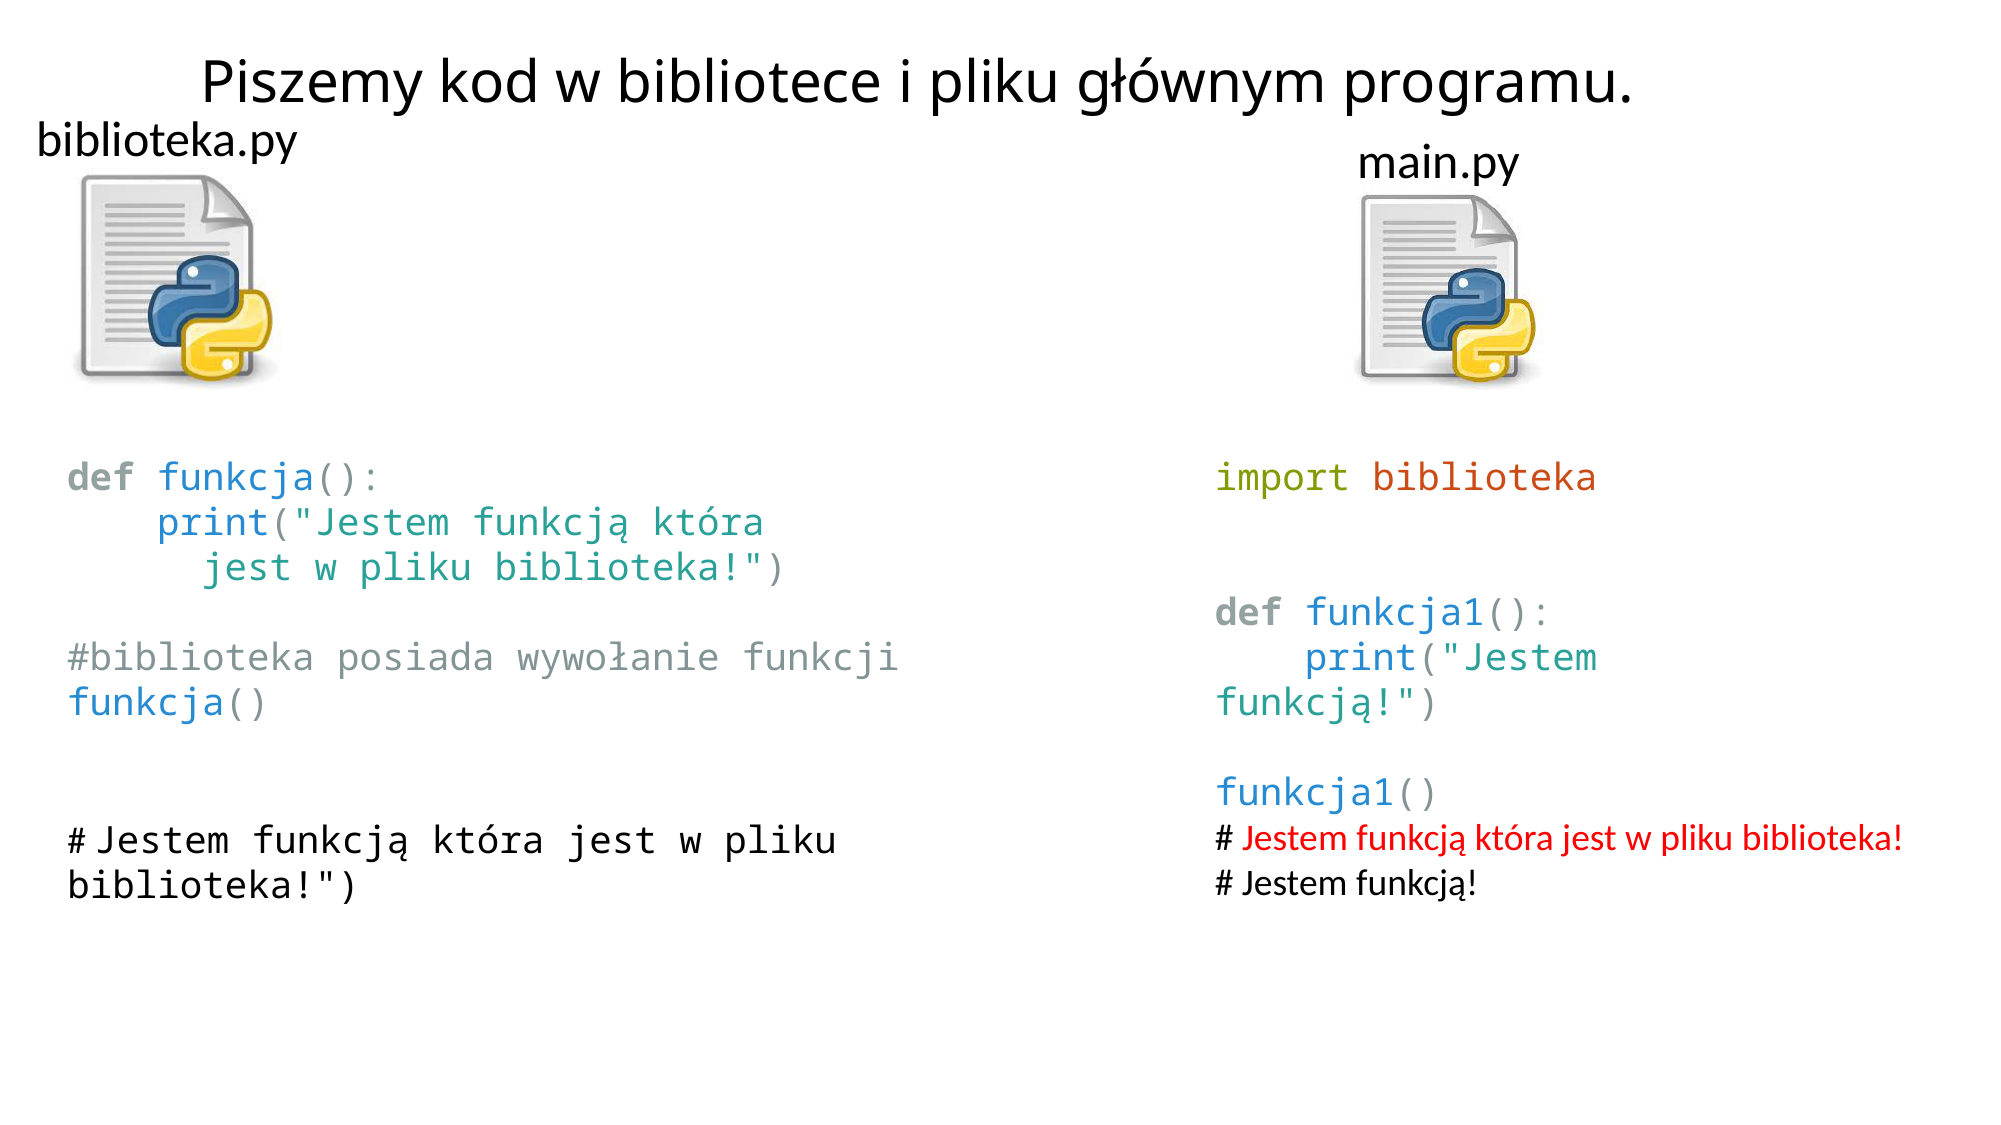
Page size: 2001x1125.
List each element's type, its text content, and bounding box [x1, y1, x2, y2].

text_box biblioteka.py [0, 105, 376, 195]
text_box def funkcja(): print("Jestem funkcją która jest w pliku biblioteka!") #biblioteka posiada wywołanie funkcji funkcja() [52, 445, 1648, 731]
title Piszemy kod w bibliotece i pliku głównym programu. [167, 44, 1668, 123]
picture [1334, 181, 1544, 390]
text_box # Jestem funkcją która jest w pliku biblioteka! # Jestem funkcją! [1200, 805, 1960, 911]
text_box # Jestem funkcją która jest w pliku biblioteka!") [52, 808, 1105, 914]
picture [52, 160, 282, 390]
text_box import biblioteka def funkcja1(): print("Jestem funkcją!") funkcja1() [1200, 445, 1825, 805]
text_box main.py [1230, 128, 1648, 217]
